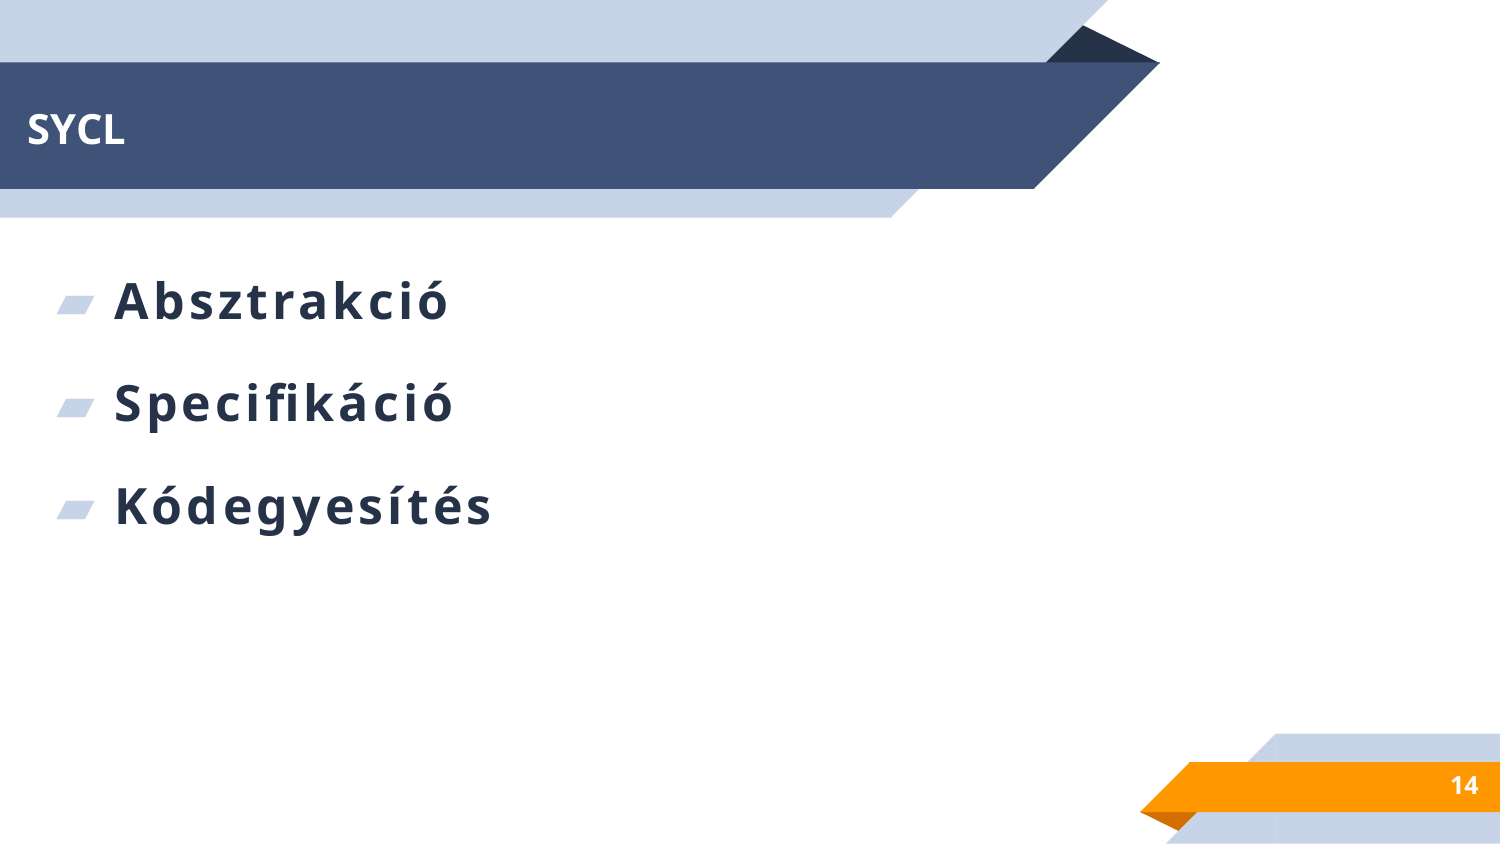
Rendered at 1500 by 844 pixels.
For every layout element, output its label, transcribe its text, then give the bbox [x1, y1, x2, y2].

text_box Absztrakció Specifikáció Kódegyesítés [24, 224, 1159, 821]
title SYCL [12, 65, 876, 192]
slide_number 14 [1249, 760, 1494, 813]
